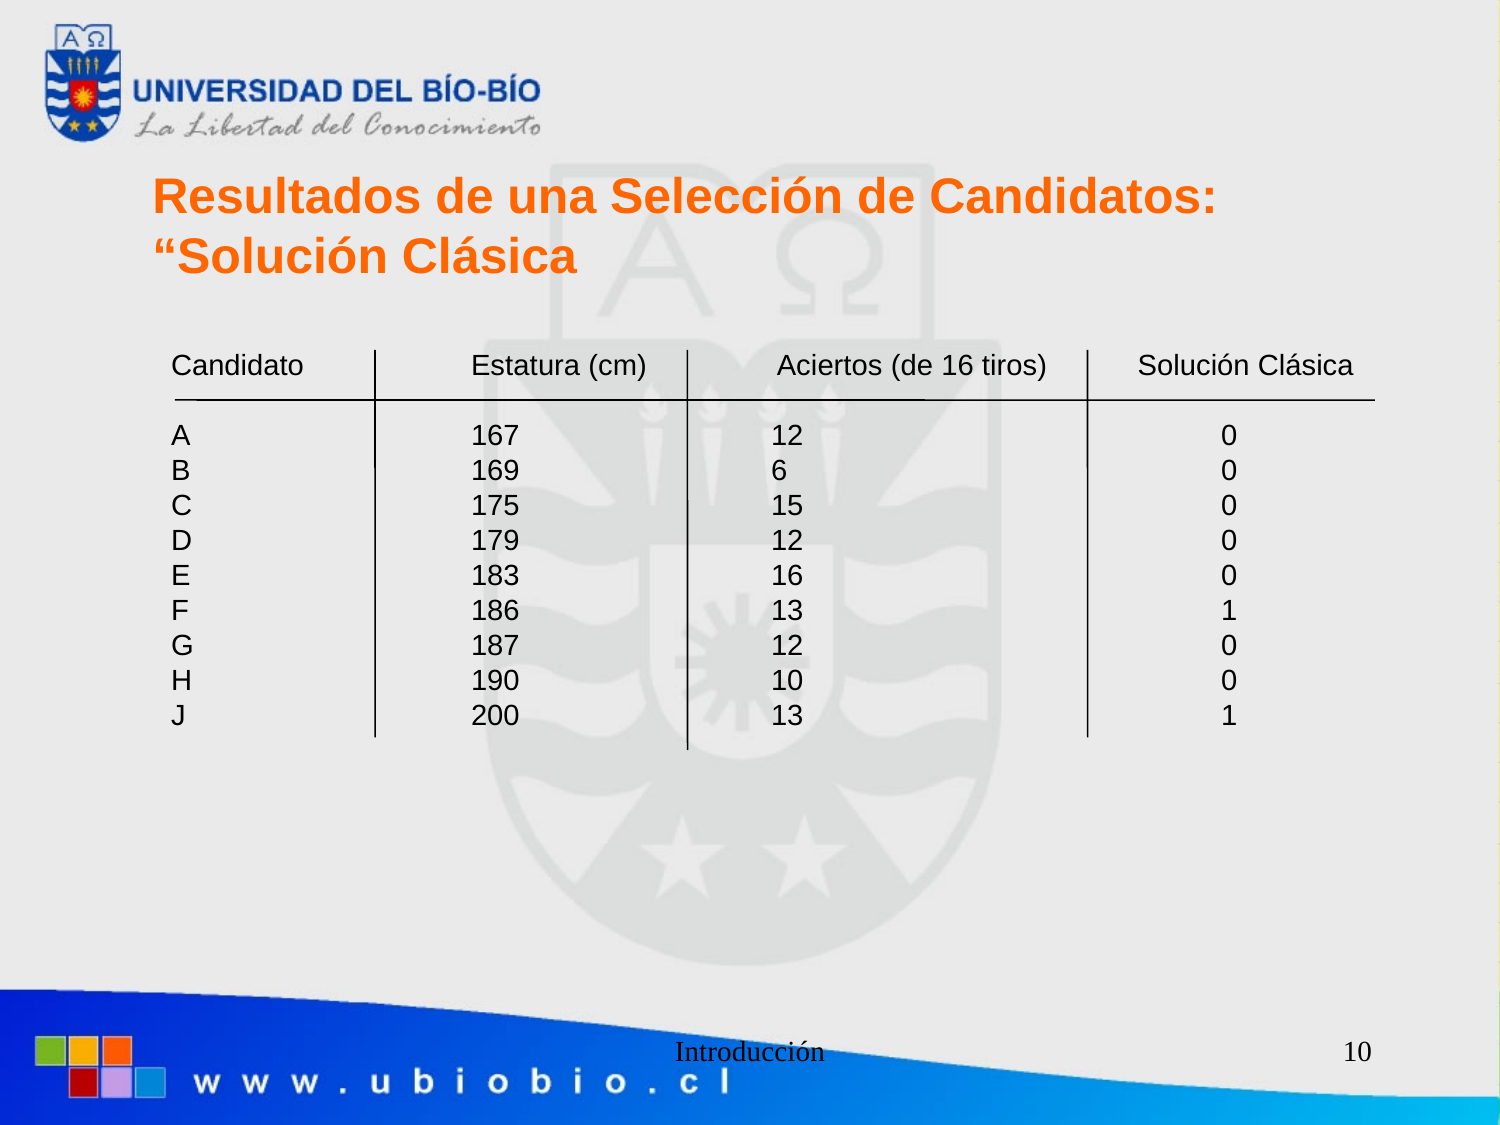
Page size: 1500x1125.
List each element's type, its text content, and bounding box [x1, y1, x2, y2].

footer Introducción [512, 1025, 988, 1100]
text_box Candidato Estatura (cm) Aciertos (de 16 tiros) Solución Clásica A 167 12 0 B 169 6 0 C 175 15 0 D 179 12 0 E 183 16 0 F 186 13 1 G 187 12 0 H 190 10 0 J 200 13 1 [156, 339, 1370, 774]
picture [0, 0, 1500, 1125]
text_box Resultados de una Selección de Candidatos: “Solución Clásica [137, 156, 1463, 292]
slide_number 10 [1074, 1025, 1388, 1100]
